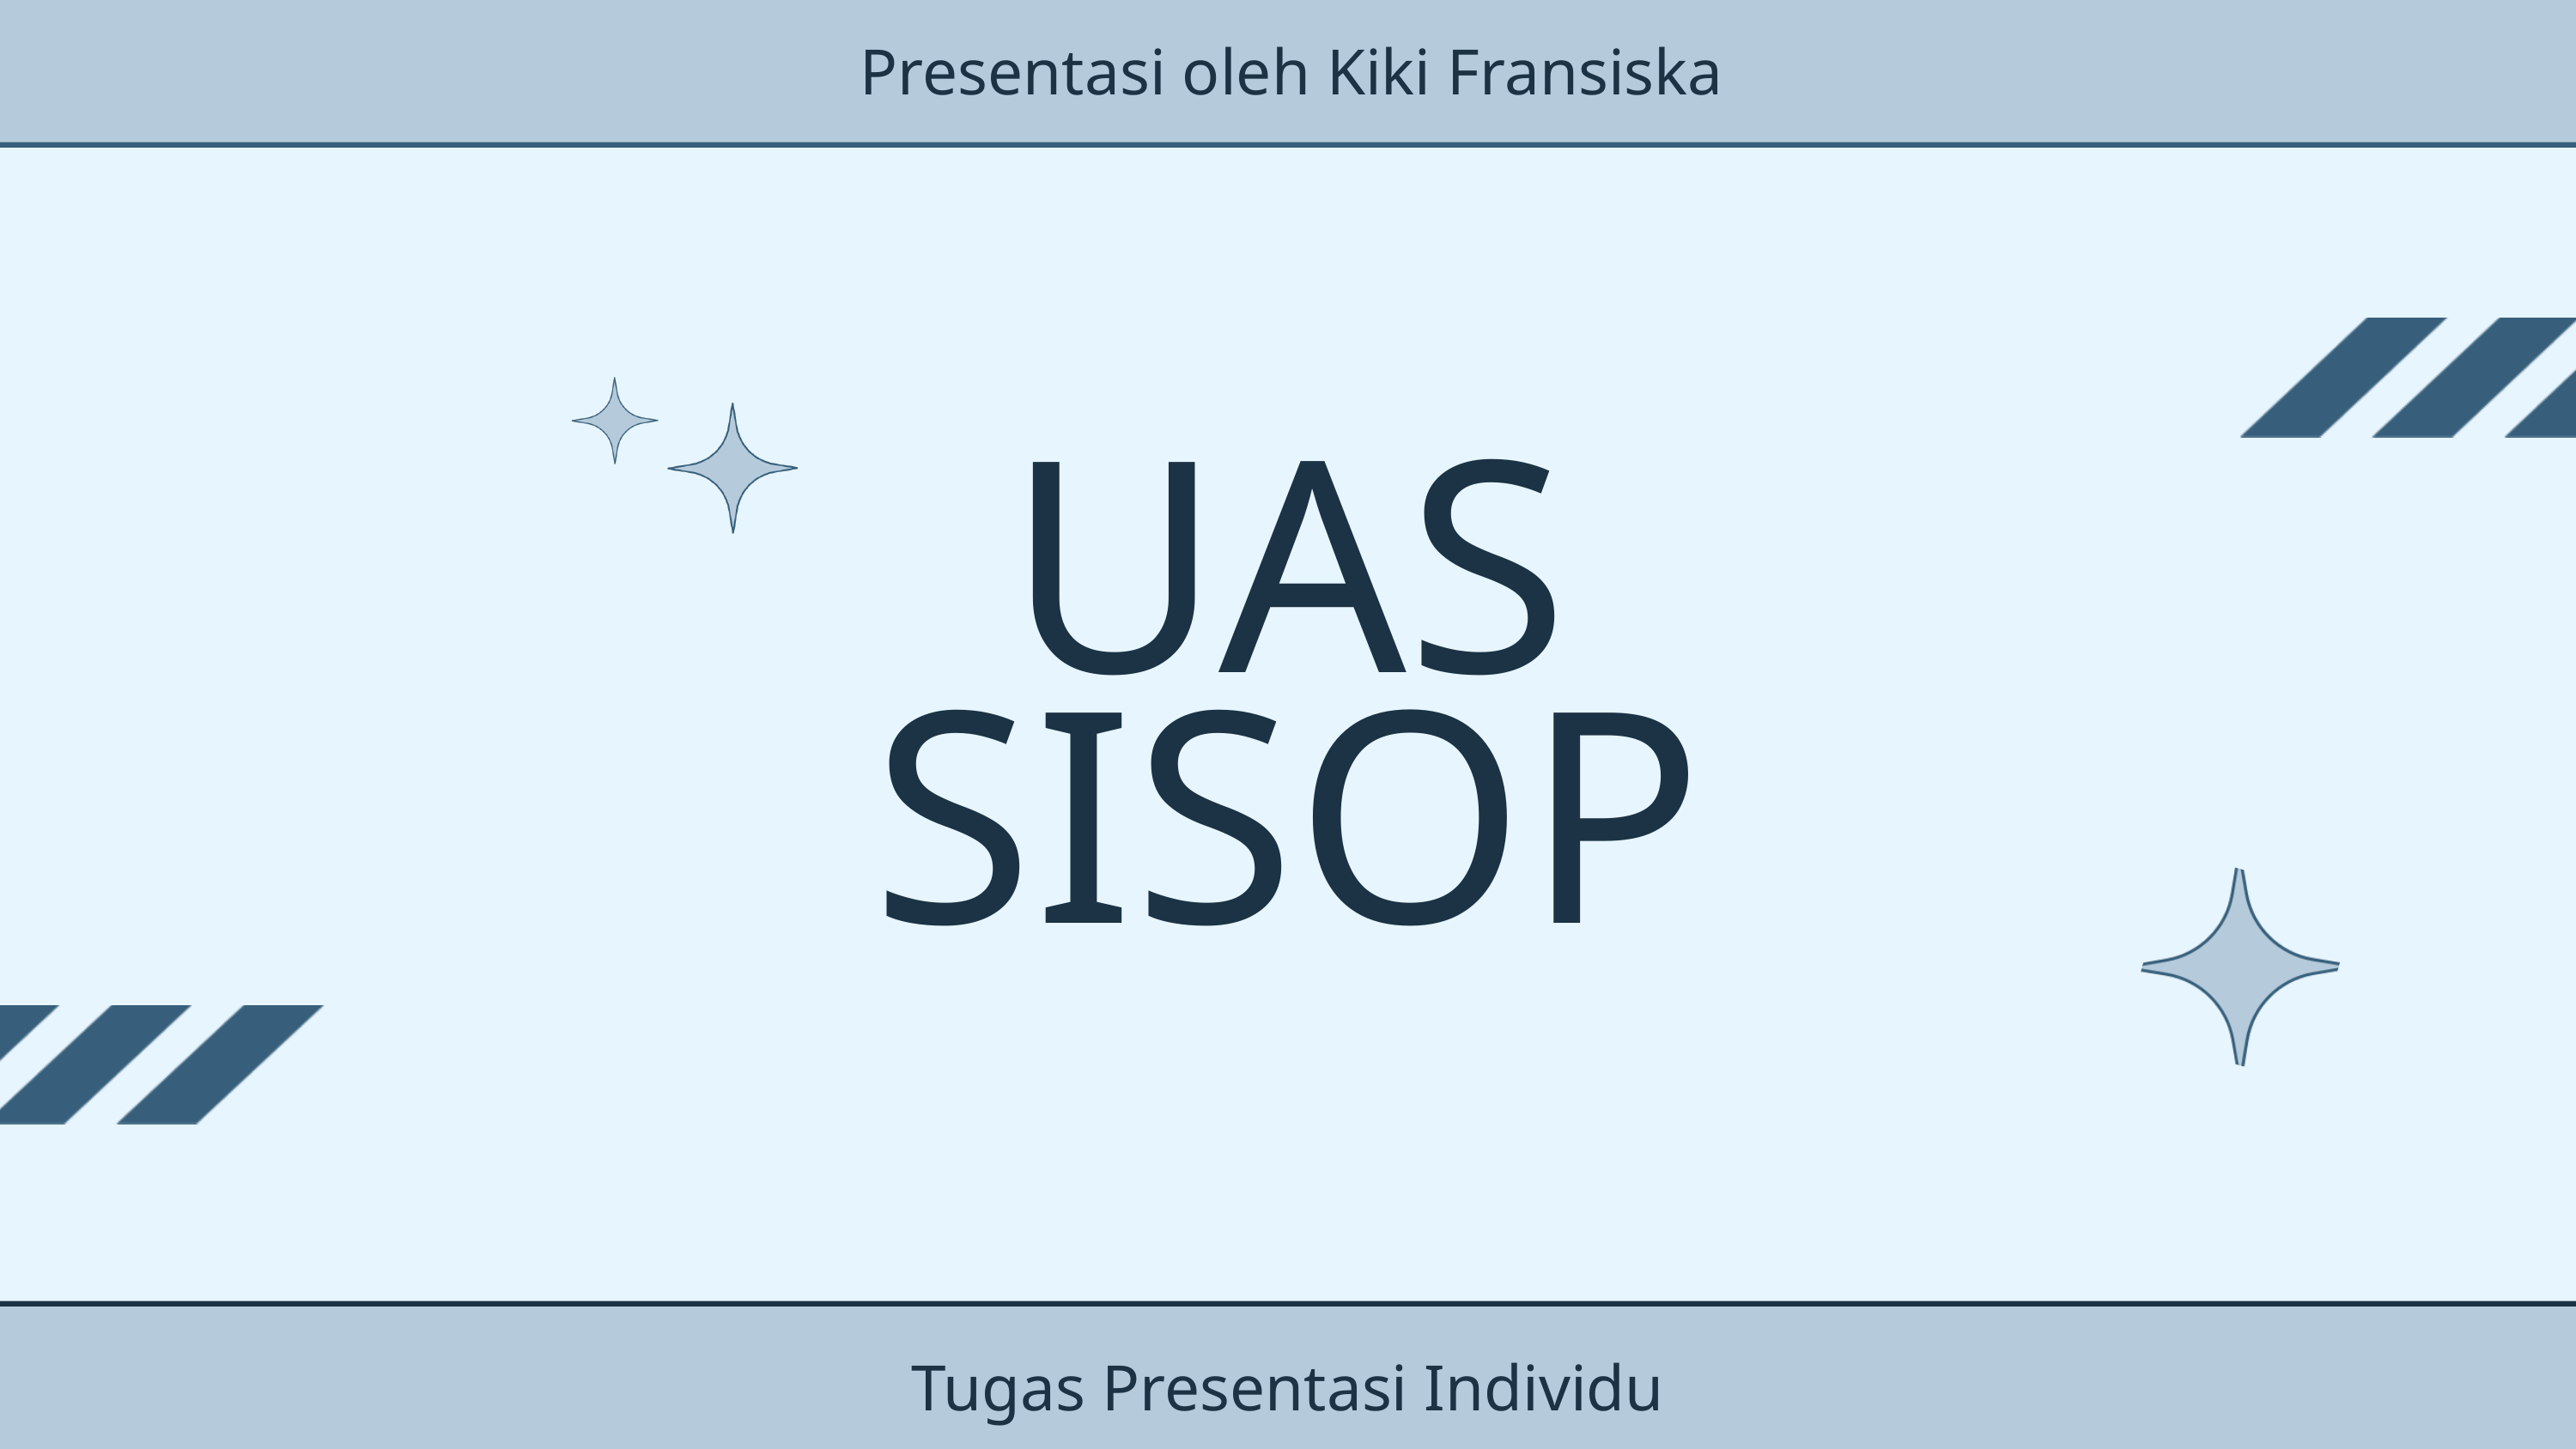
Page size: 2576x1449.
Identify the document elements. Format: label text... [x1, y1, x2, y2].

text_box [667, 403, 799, 534]
text_box [571, 377, 659, 464]
text_box [2240, 318, 2576, 438]
text_box UAS SISOP [446, 481, 2130, 982]
text_box [0, 1005, 325, 1125]
text_box [2123, 851, 2357, 1084]
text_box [0, 1303, 2576, 1449]
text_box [0, 0, 2576, 145]
